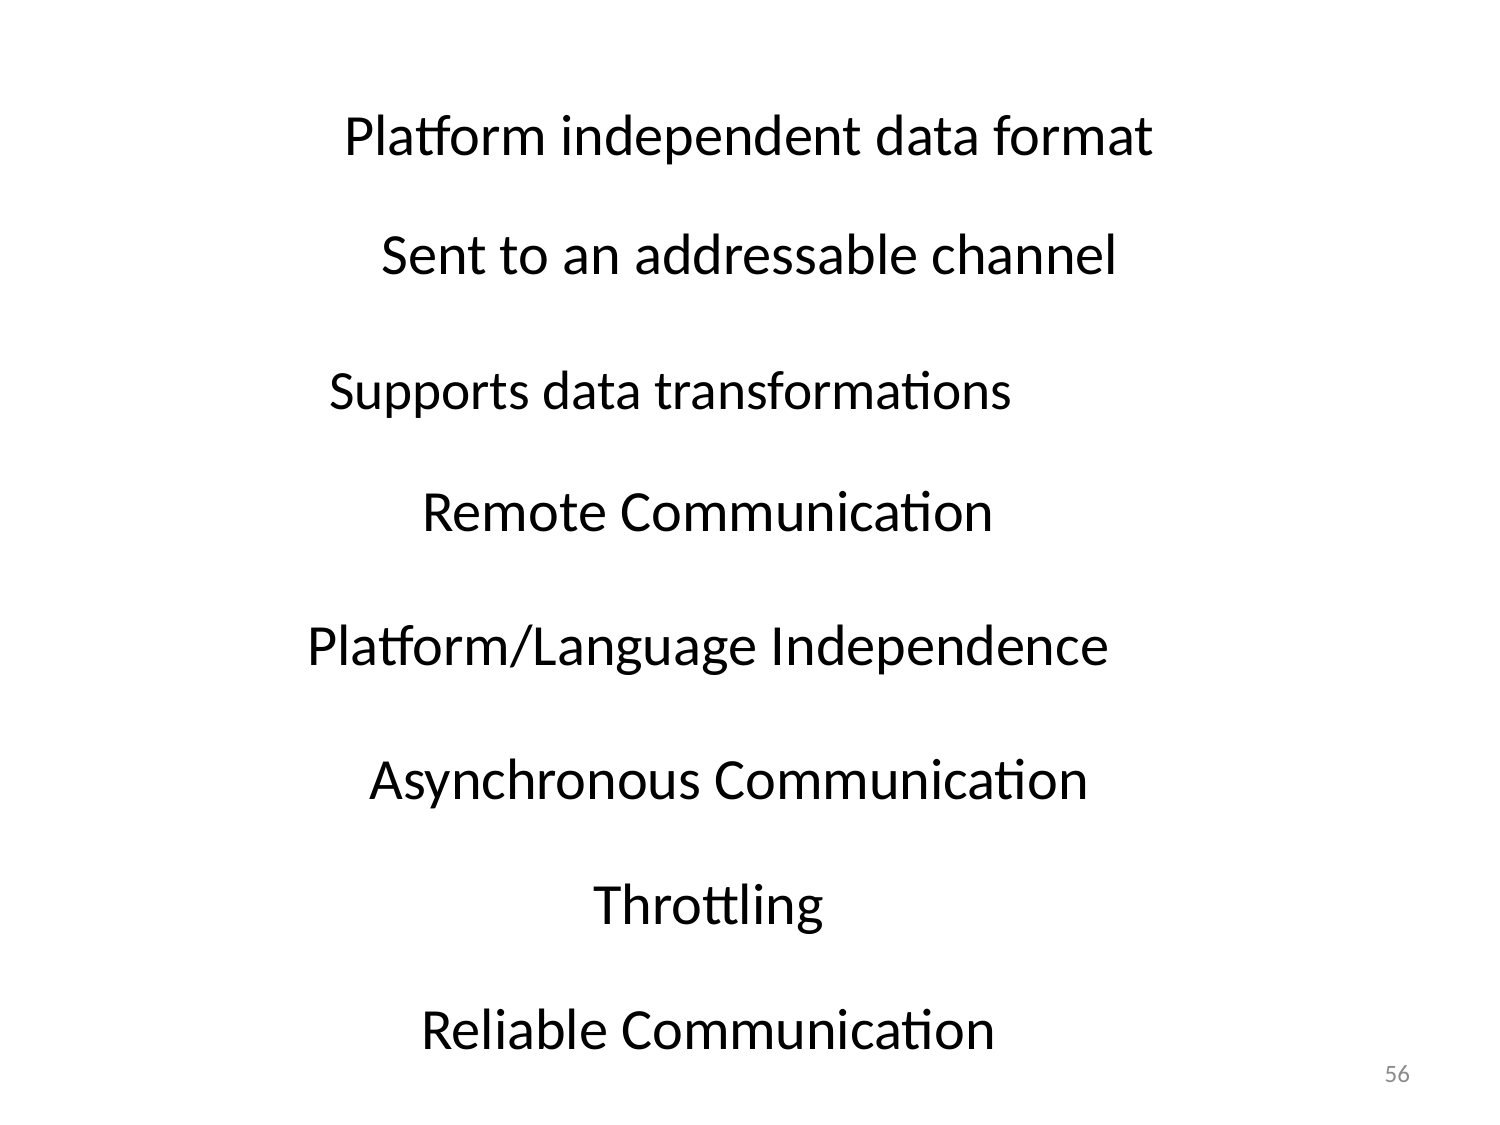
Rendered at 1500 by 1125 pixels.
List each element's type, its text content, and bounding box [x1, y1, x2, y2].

text_box Sent to an addressable channel [366, 208, 1134, 294]
list Supports data transformations [314, 346, 1186, 429]
text_box Reliable Communication [230, 983, 1188, 1079]
text_box Asynchronous Communication [354, 733, 1104, 819]
text_box Throttling [578, 858, 839, 944]
slide_number 56 [1074, 1042, 1425, 1103]
text_box Platform/Language Independence [292, 599, 1125, 685]
text_box Remote Communication [407, 465, 1010, 551]
text_box Platform independent data format [330, 89, 1170, 175]
